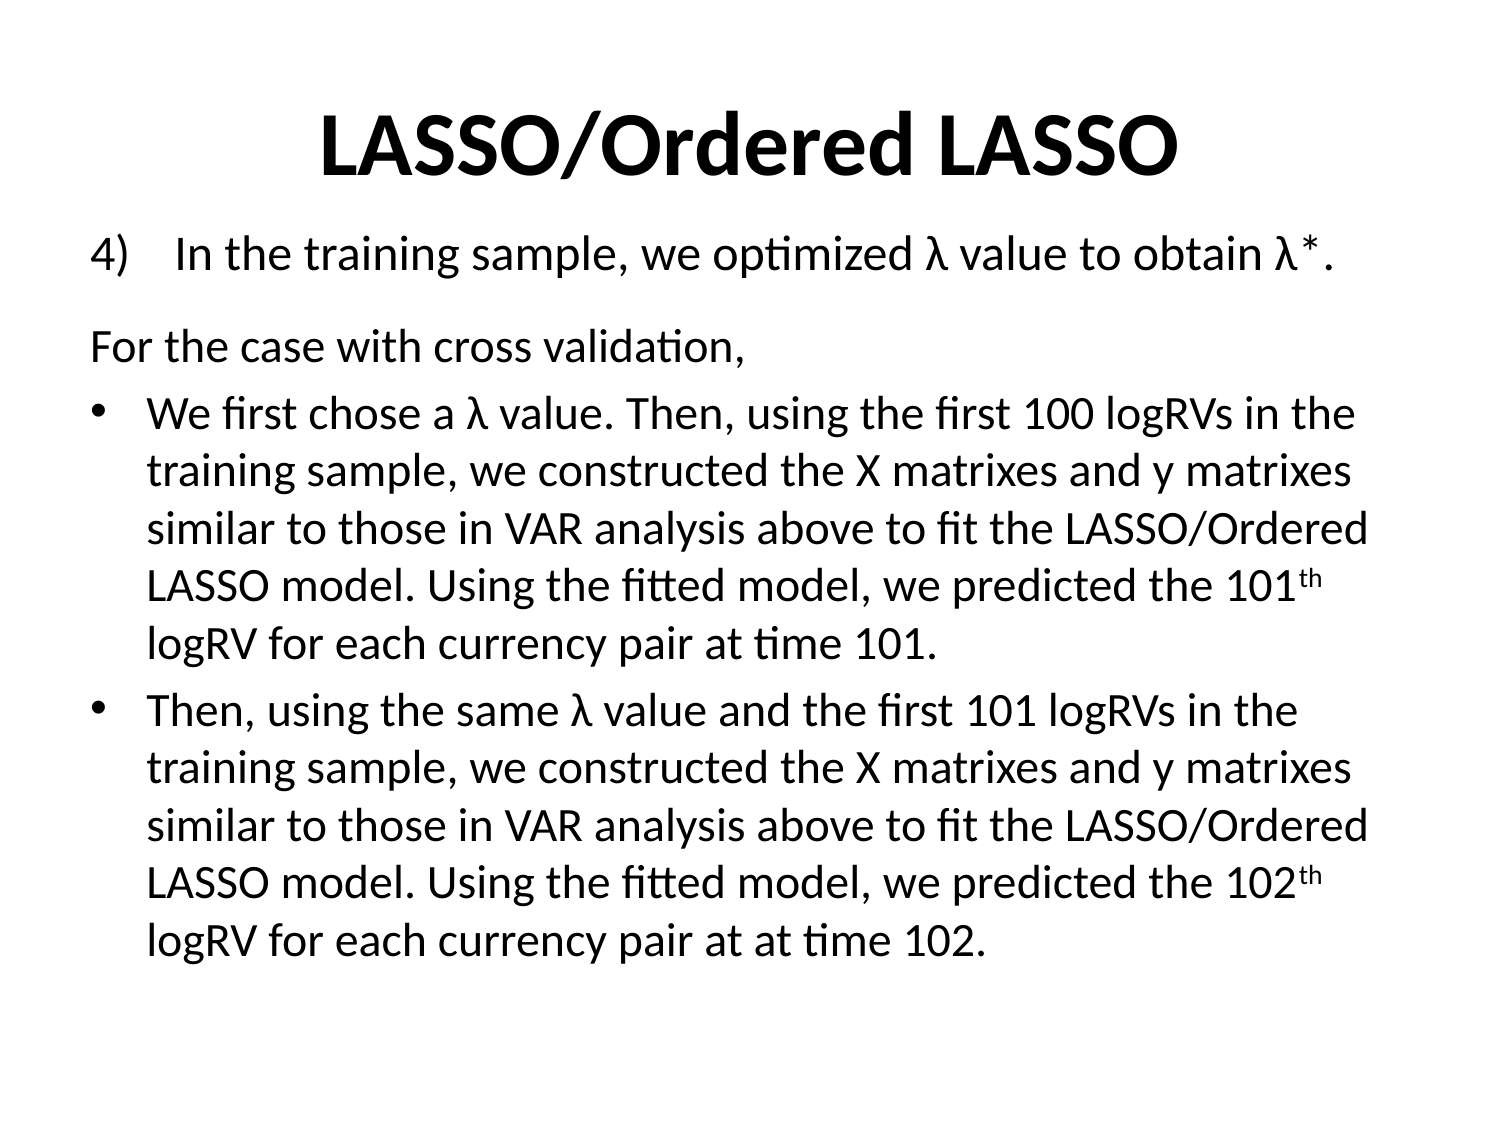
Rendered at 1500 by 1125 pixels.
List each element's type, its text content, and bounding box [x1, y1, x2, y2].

title LASSO/Ordered LASSO [75, 45, 1425, 212]
list In the training sample, we optimized λ value to obtain λ*. For the case with cross validation, We first chose a λ value. Then, using the first 100 logRVs in the training sample, we constructed the X matrixes and y matrixes similar to those in VAR analysis above to fit the LASSO/Ordered LASSO model. Using the fitted model, we predicted the 101th logRV for each currency pair at time 101. Then, using the same λ value and the first 101 logRVs in the training sample, we constructed the X matrixes and y matrixes similar to those in VAR analysis above to fit the LASSO/Ordered LASSO model. Using the fitted model, we predicted the 102th logRV for each currency pair at at time 102. [75, 212, 1438, 1075]
